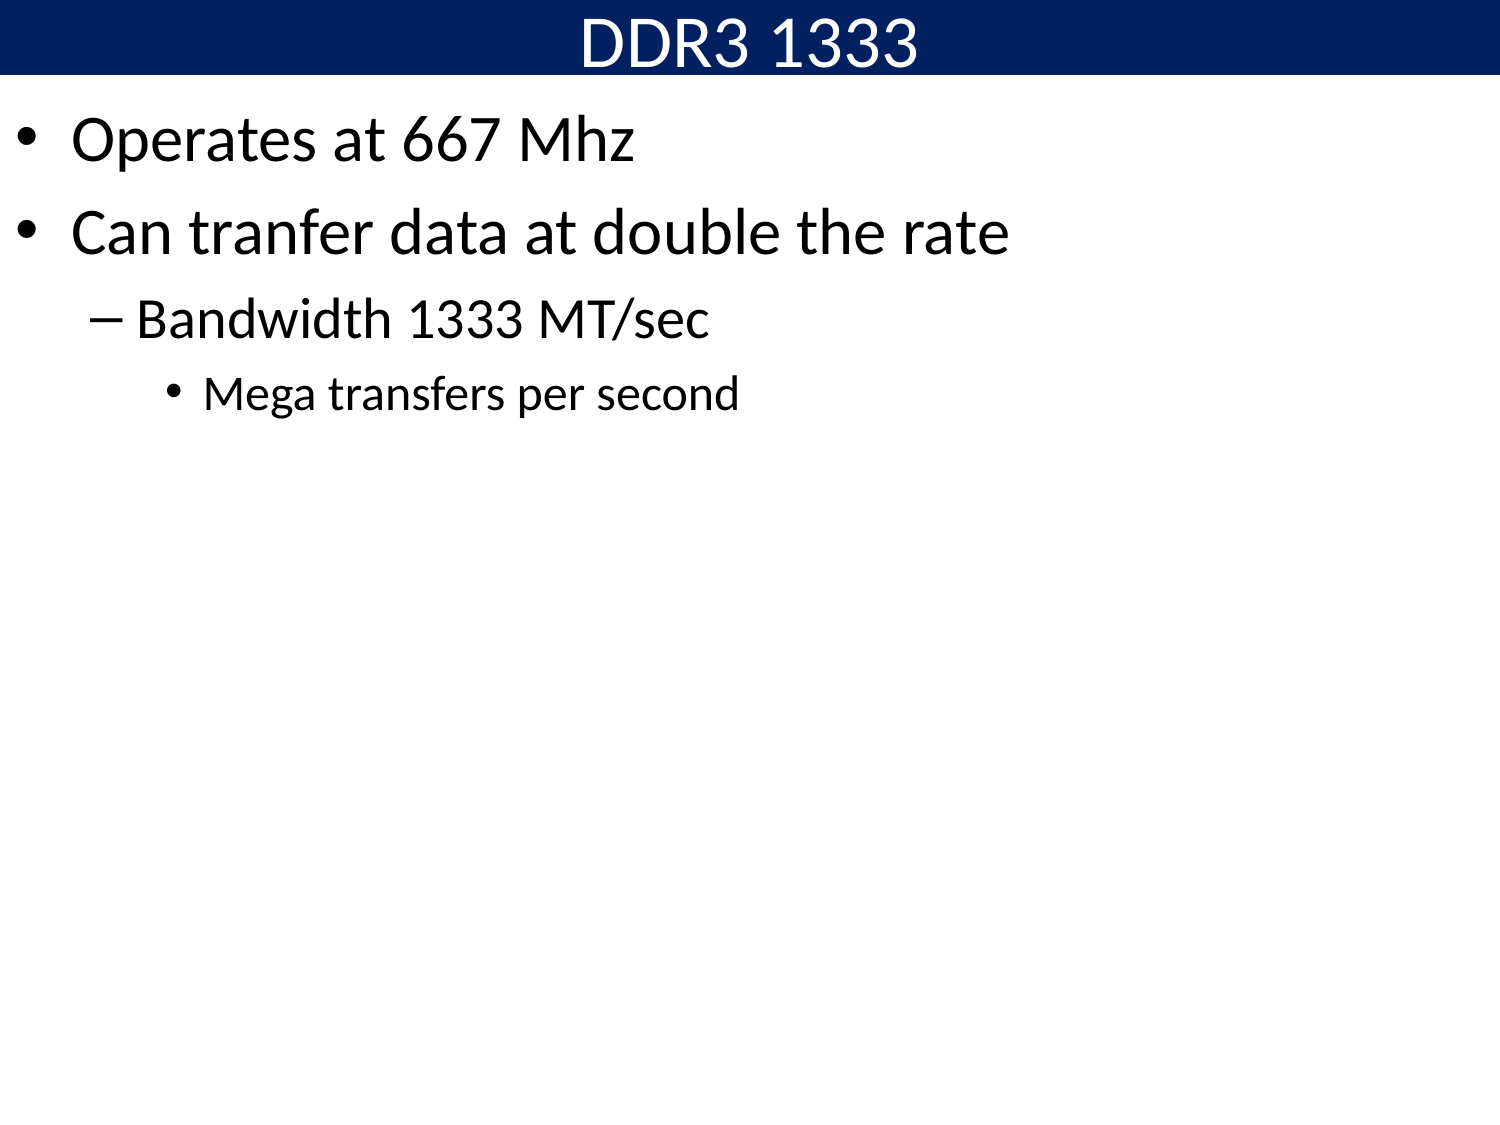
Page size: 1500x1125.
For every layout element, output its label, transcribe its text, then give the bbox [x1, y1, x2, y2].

list Operates at 667 Mhz Can tranfer data at double the rate Bandwidth 1333 MT/sec Mega transfers per second [0, 87, 1500, 1125]
title DDR3 1333 [0, 0, 1500, 75]
